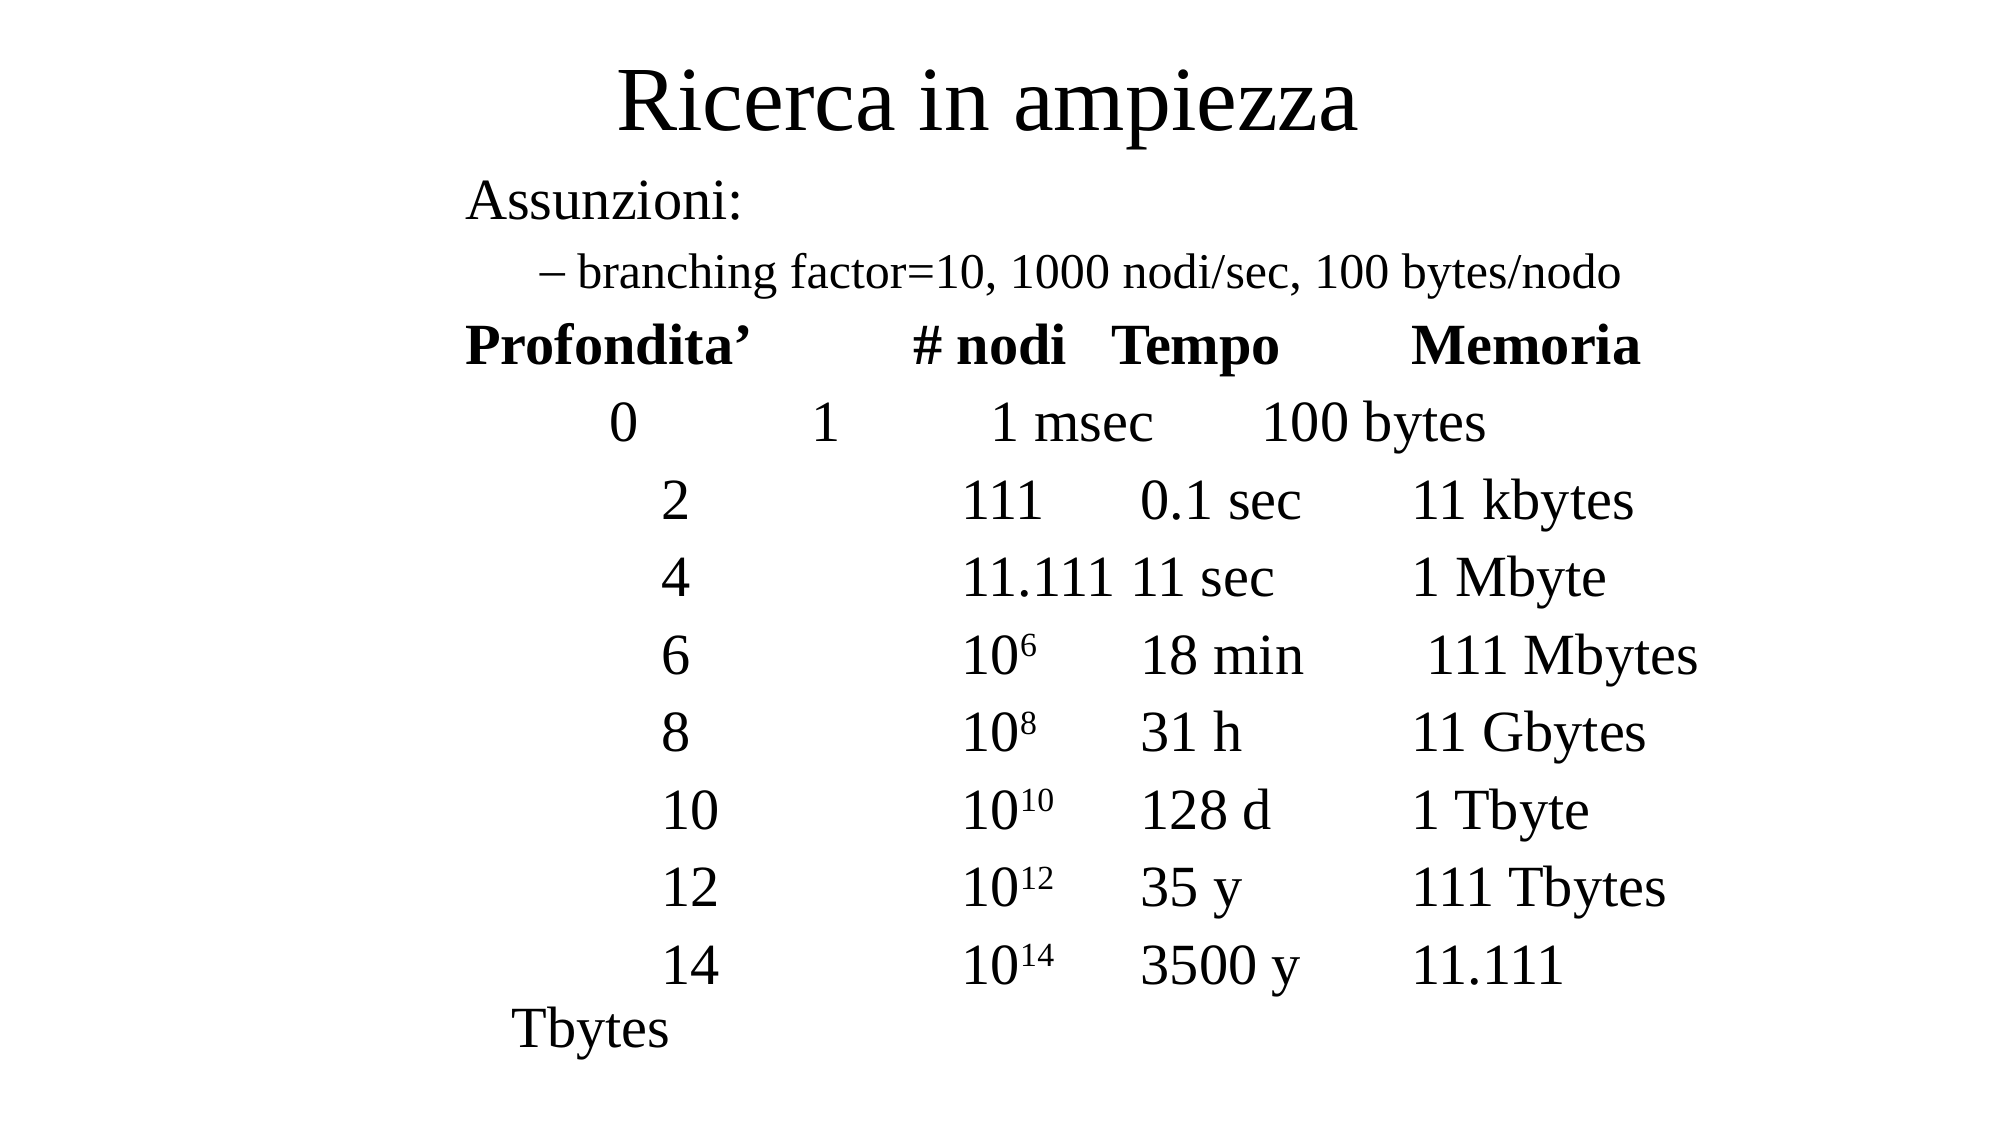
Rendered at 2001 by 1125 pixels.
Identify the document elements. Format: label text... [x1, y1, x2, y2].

title Ricerca in ampiezza [446, 0, 1531, 188]
list Assunzioni: branching factor=10, 1000 nodi/sec, 100 bytes/nodo Profondita’ # nodi Tempo Memoria 0 1 1 msec 100 bytes 2 111 0.1 sec 11 kbytes 4 11.111 11 sec 1 Mbyte 6 106 18 min 111 Mbytes 8 108 31 h 11 Gbytes 10 1010 128 d 1 Tbyte 12 1012 35 y 111 Tbytes 14 1014 3500 y 11.111 Tbytes [450, 162, 1725, 1025]
